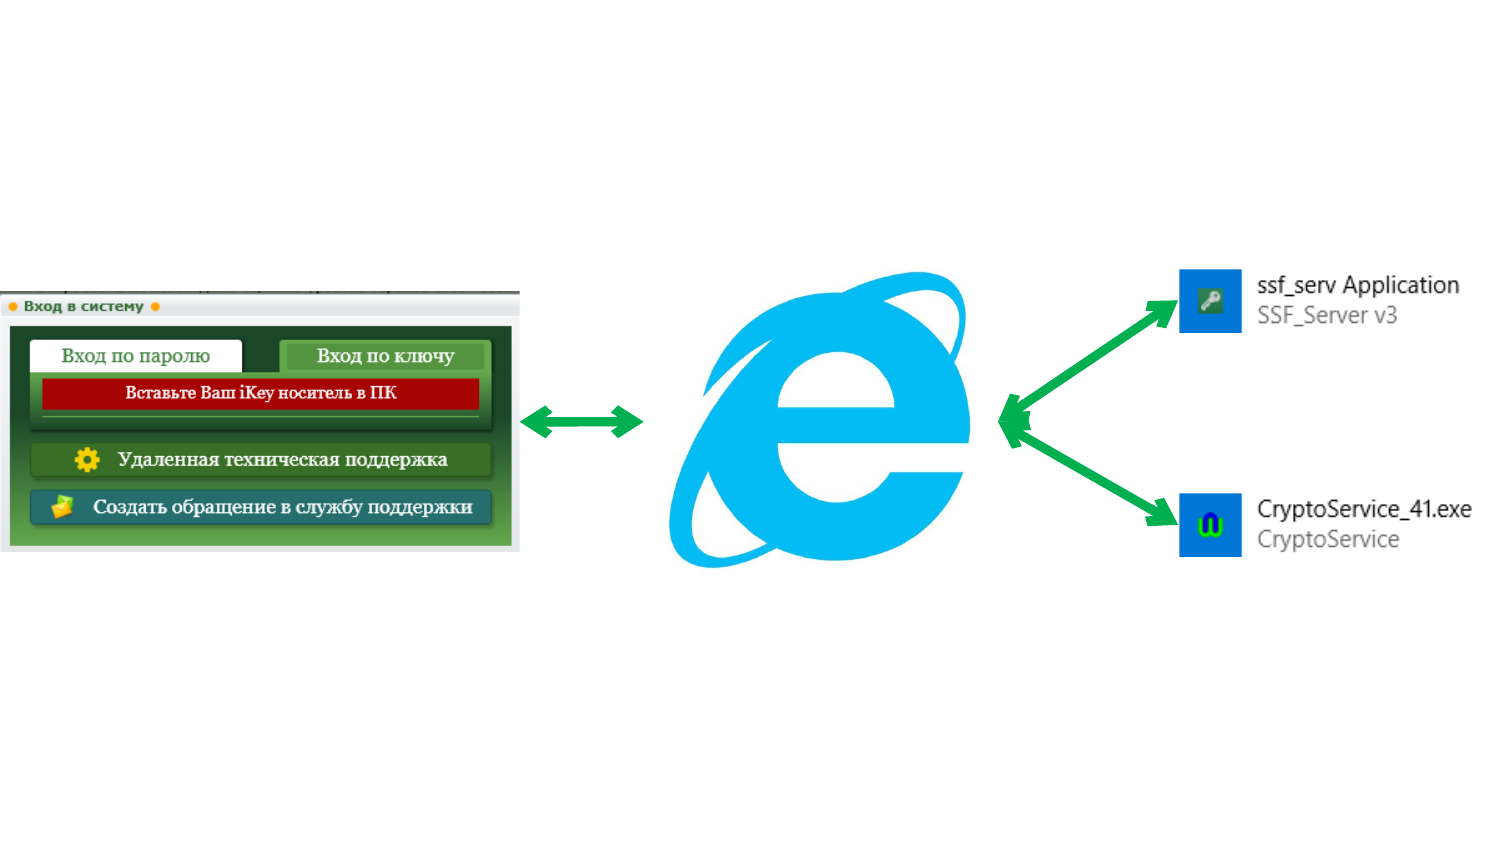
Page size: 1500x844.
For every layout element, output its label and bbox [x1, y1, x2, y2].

picture [0, 291, 520, 552]
text_box [997, 421, 1179, 525]
picture [1177, 492, 1500, 558]
text_box [997, 300, 1179, 421]
picture [1177, 268, 1500, 333]
picture [643, 244, 999, 600]
